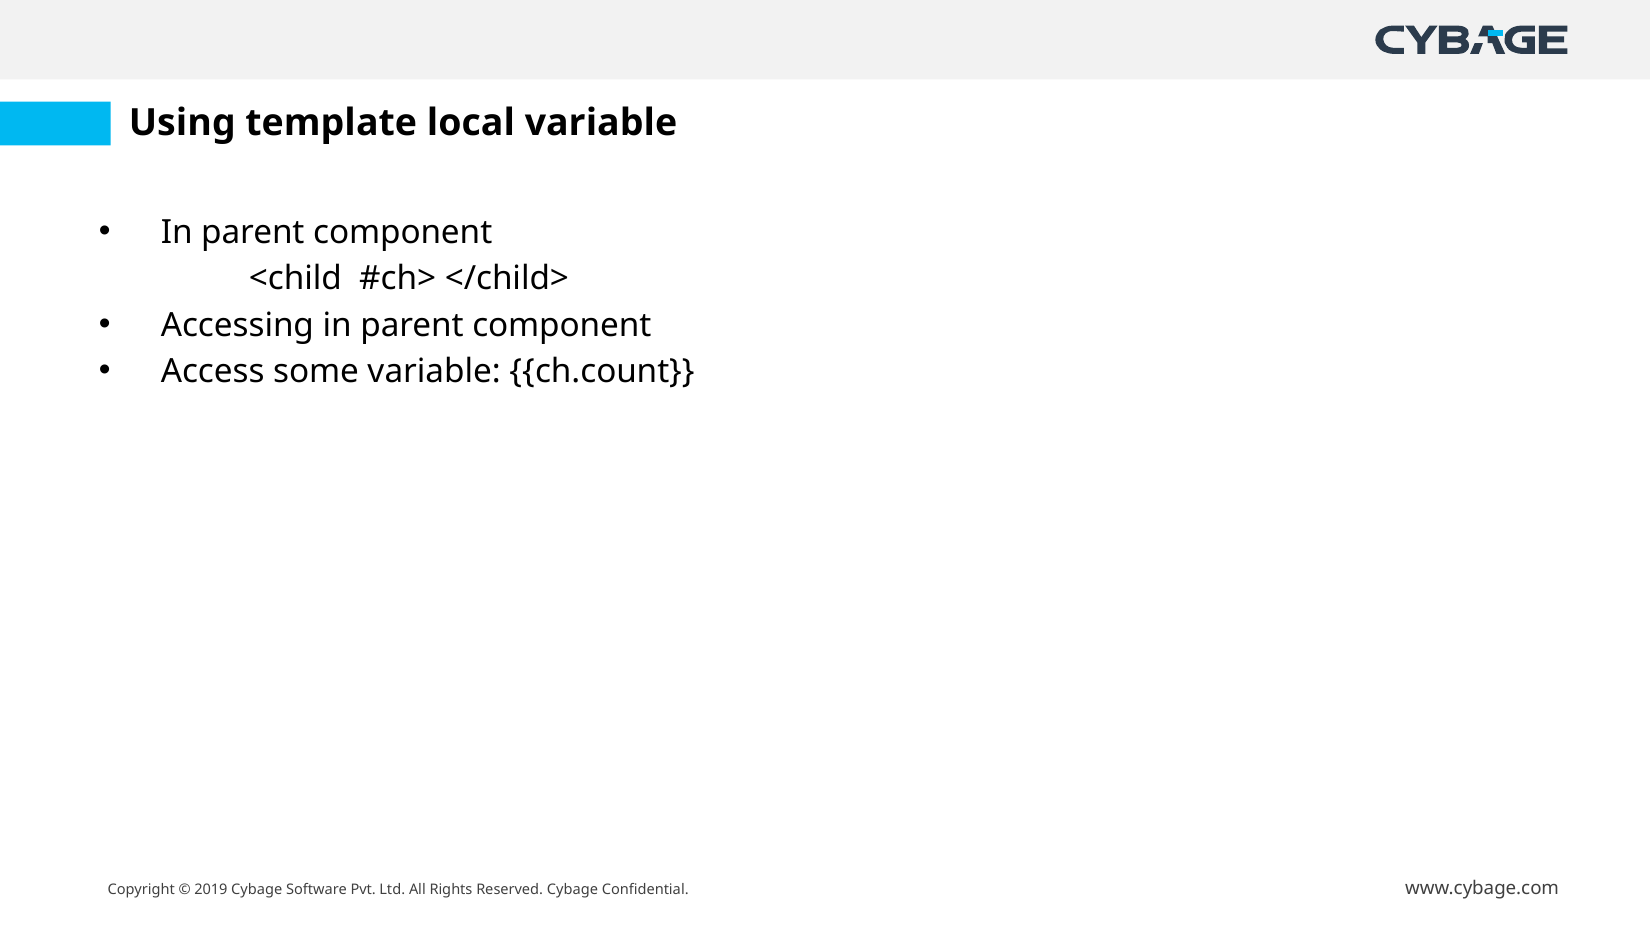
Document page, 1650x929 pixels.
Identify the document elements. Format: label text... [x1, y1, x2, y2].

title Using template local variable [112, 89, 1598, 171]
list In parent component <child #ch> </child> Accessing in parent component Access some variable: {{ch.count}} [82, 201, 1568, 815]
